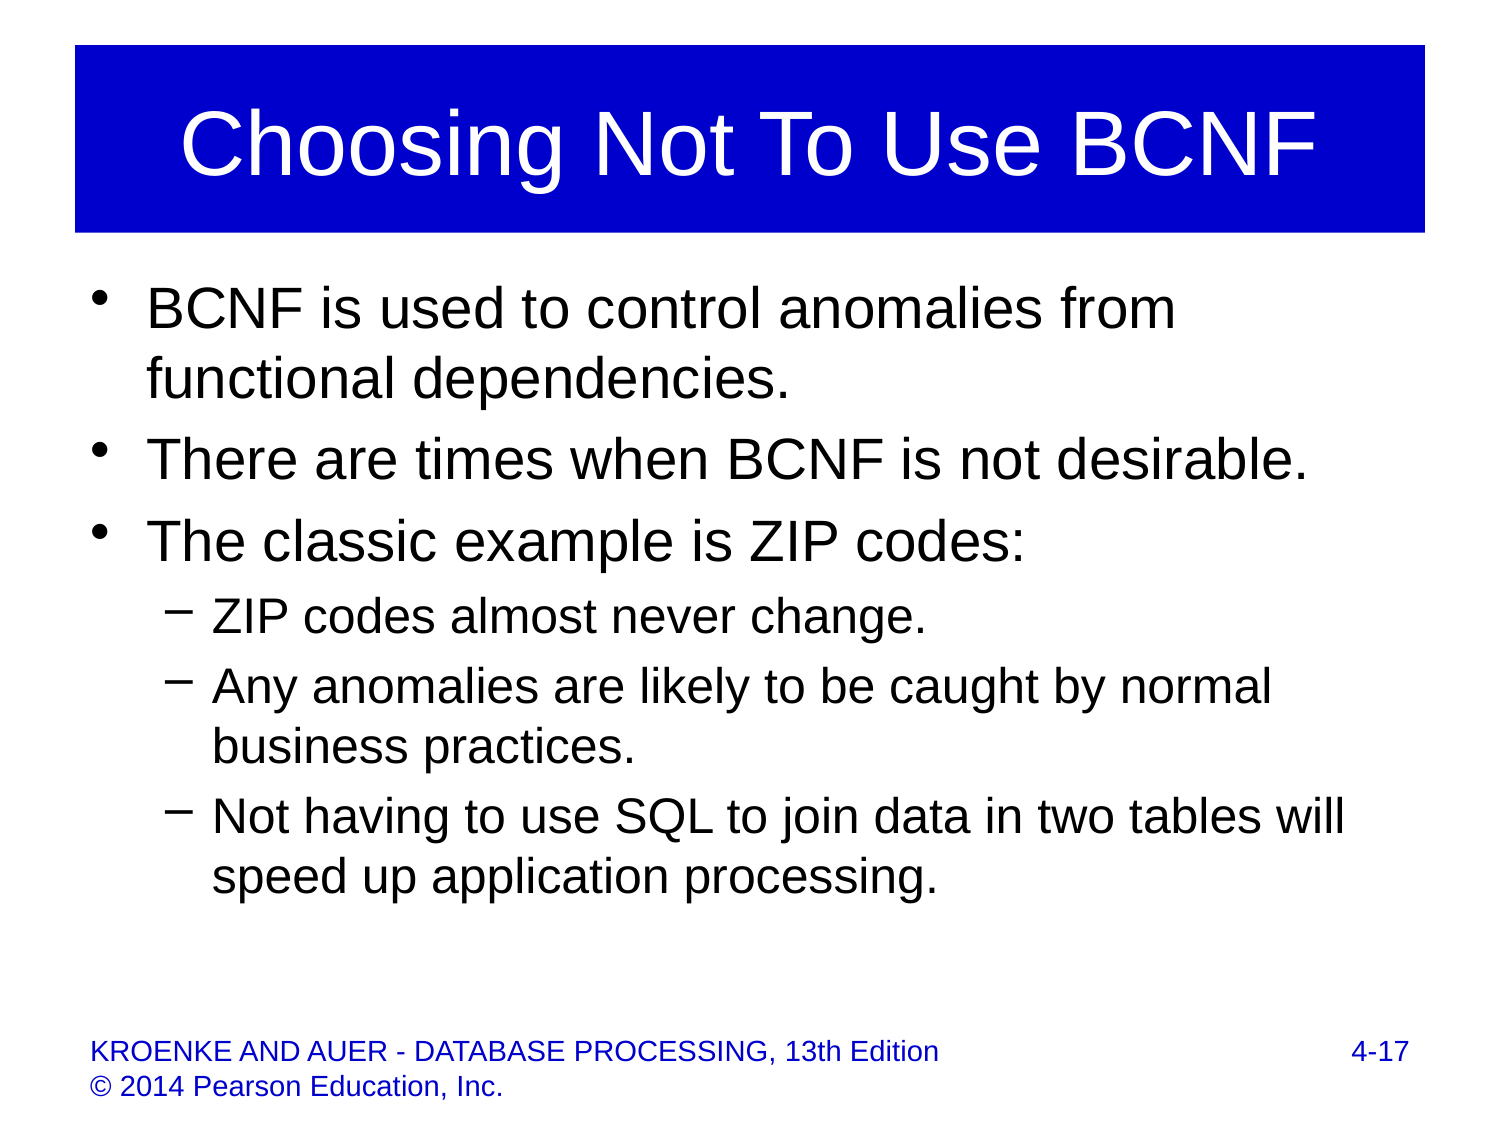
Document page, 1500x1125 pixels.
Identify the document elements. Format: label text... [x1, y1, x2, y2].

title Choosing Not To Use BCNF [75, 45, 1425, 233]
slide_number 4-17 [1074, 1024, 1426, 1103]
list BCNF is used to control anomalies from functional dependencies. There are times when BCNF is not desirable. The classic example is ZIP codes: ZIP codes almost never change. Any anomalies are likely to be caught by normal business practices. Not having to use SQL to join data in two tables will speed up application processing. [75, 262, 1425, 1005]
footer KROENKE AND AUER - DATABASE PROCESSING, 13th Edition © 2014 Pearson Education, Inc. [74, 1024, 976, 1104]
